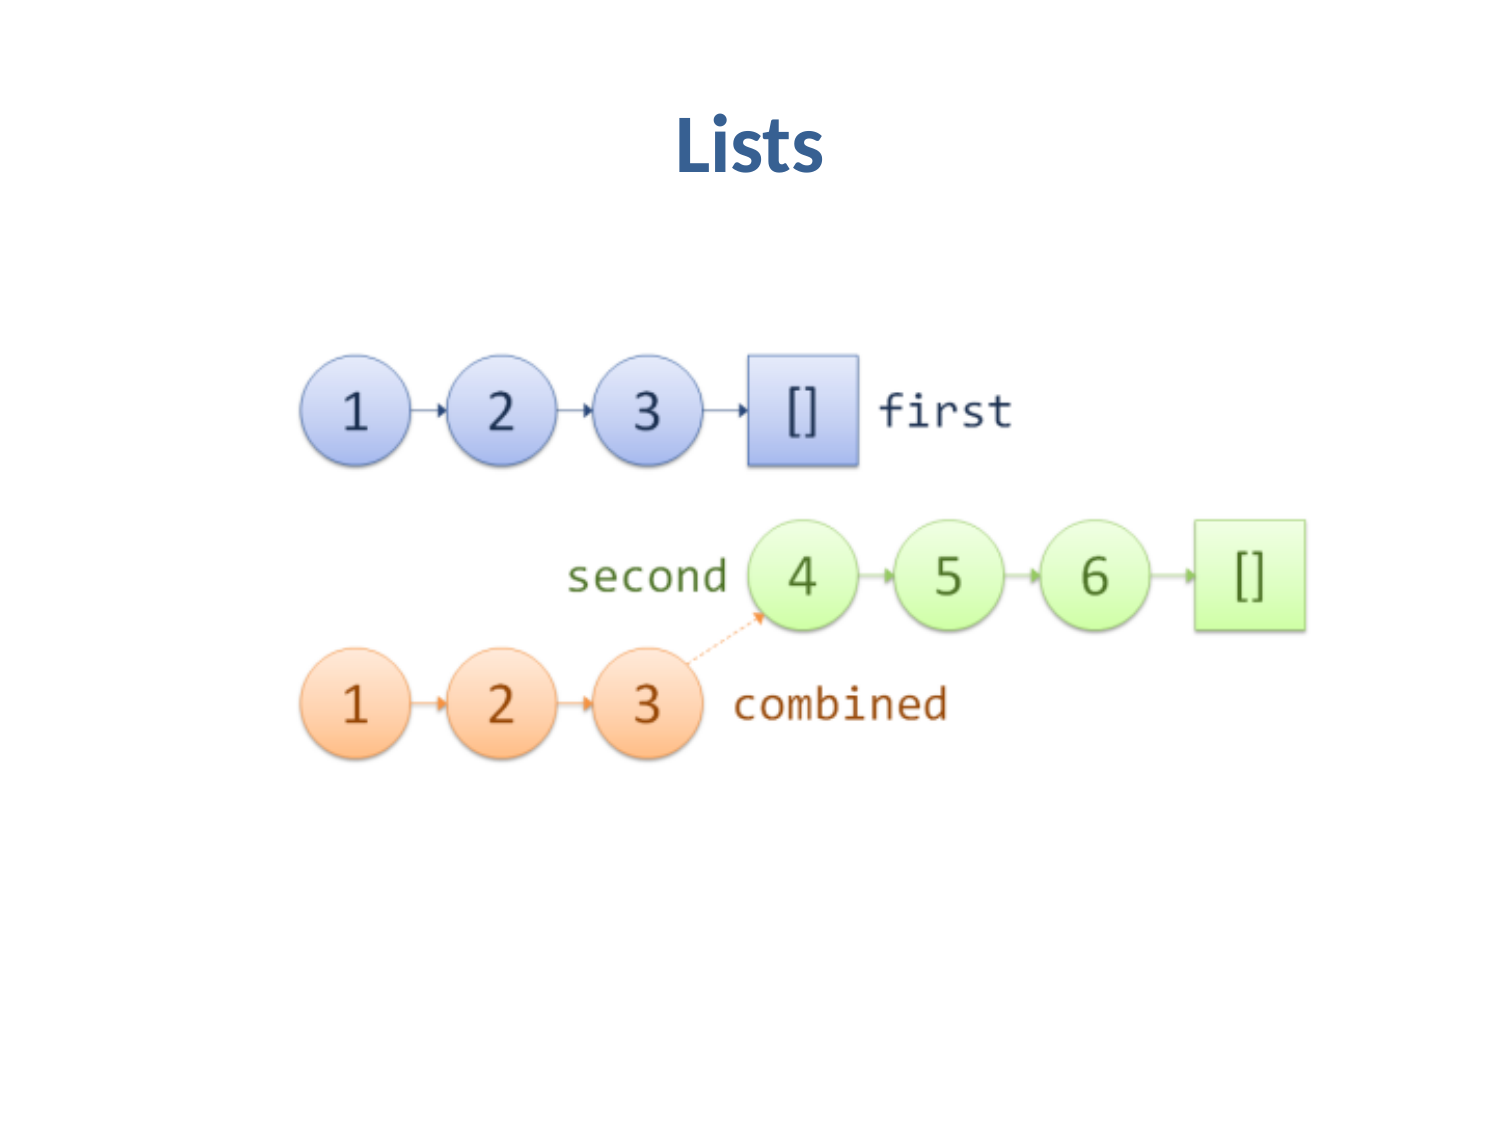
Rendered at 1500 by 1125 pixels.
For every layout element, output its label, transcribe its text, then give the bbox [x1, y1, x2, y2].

picture [287, 337, 1321, 776]
title Lists [75, 45, 1425, 233]
